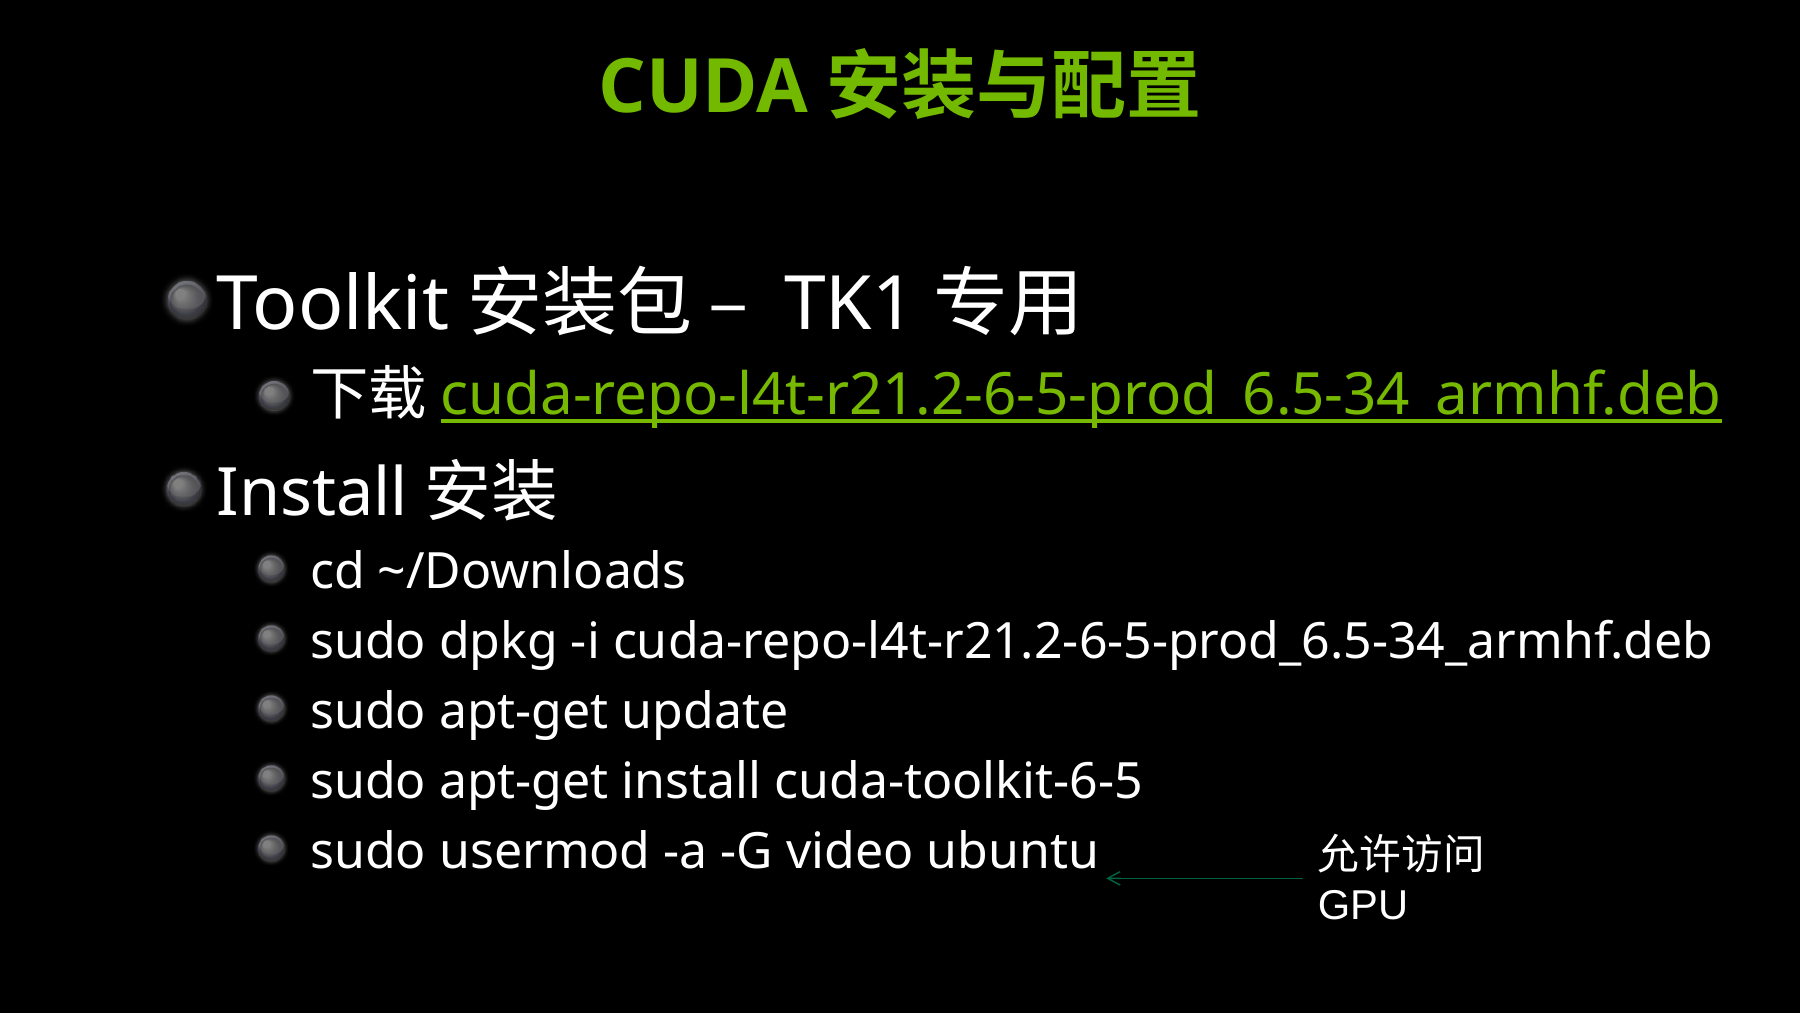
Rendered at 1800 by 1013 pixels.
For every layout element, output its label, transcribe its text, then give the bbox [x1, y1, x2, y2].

picture [253, 830, 289, 866]
picture [253, 375, 295, 416]
picture [160, 273, 213, 326]
picture [253, 690, 289, 726]
picture [253, 550, 289, 587]
title CUDA安装与配置 [144, 40, 1656, 138]
picture [253, 760, 289, 796]
text_box 允许访问GPU [1303, 820, 1585, 936]
list Toolkit安装包 – TK1专用 下载cuda-repo-l4t-r21.2-6-5-prod_6.5-34_armhf.deb Install安装 cd ~/Downloads sudo dpkg -i cuda-repo-l4t-r21.2-6-5-prod_6.5-34_armhf.deb sudo apt-get update sudo apt-get install cuda-toolkit-6-5 sudo usermod -a -G video ubuntu [144, 246, 1740, 1004]
picture [253, 620, 289, 656]
picture [160, 465, 207, 512]
